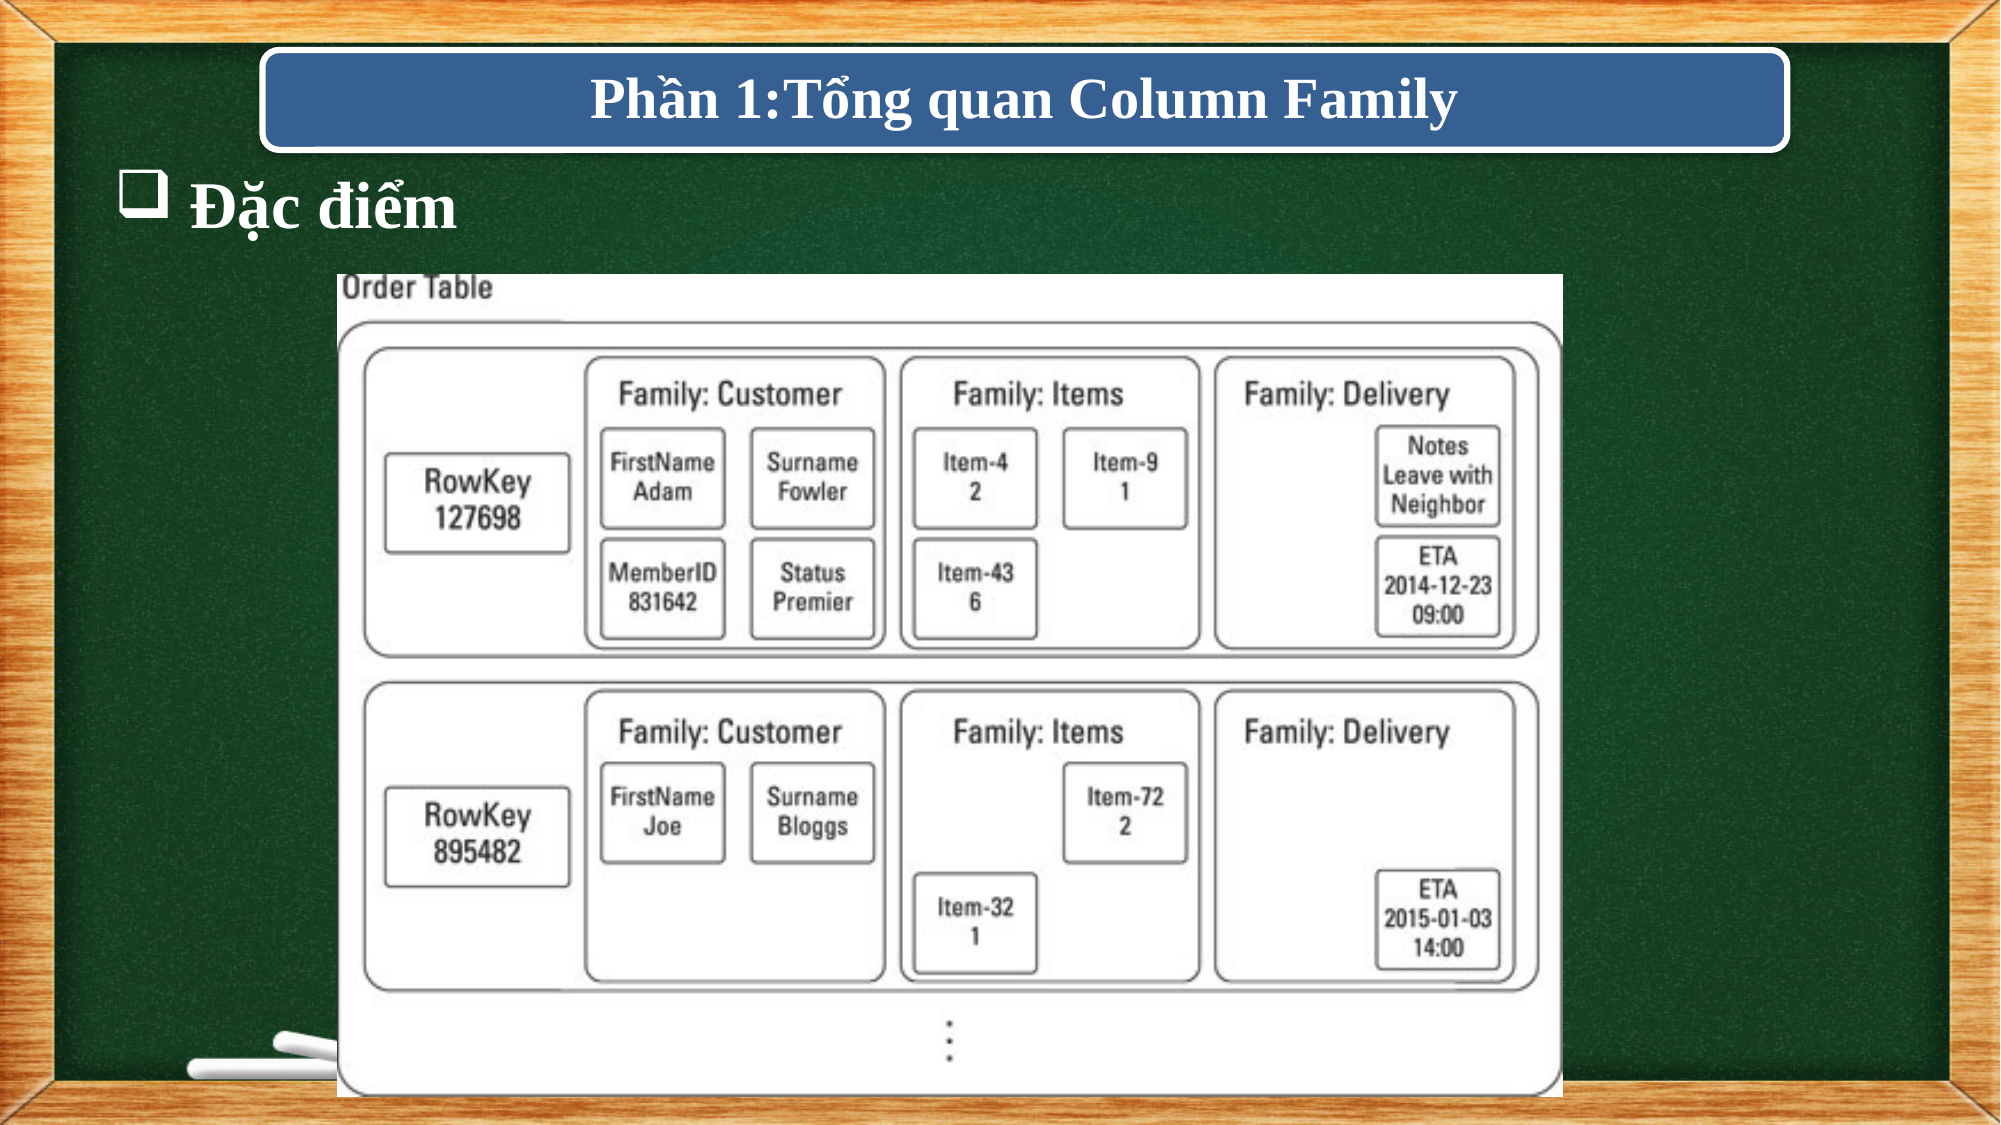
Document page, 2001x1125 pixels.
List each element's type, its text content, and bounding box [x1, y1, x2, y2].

picture [0, 0, 2001, 1125]
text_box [262, 49, 1788, 151]
text_box Đặc điểm [99, 154, 1825, 250]
